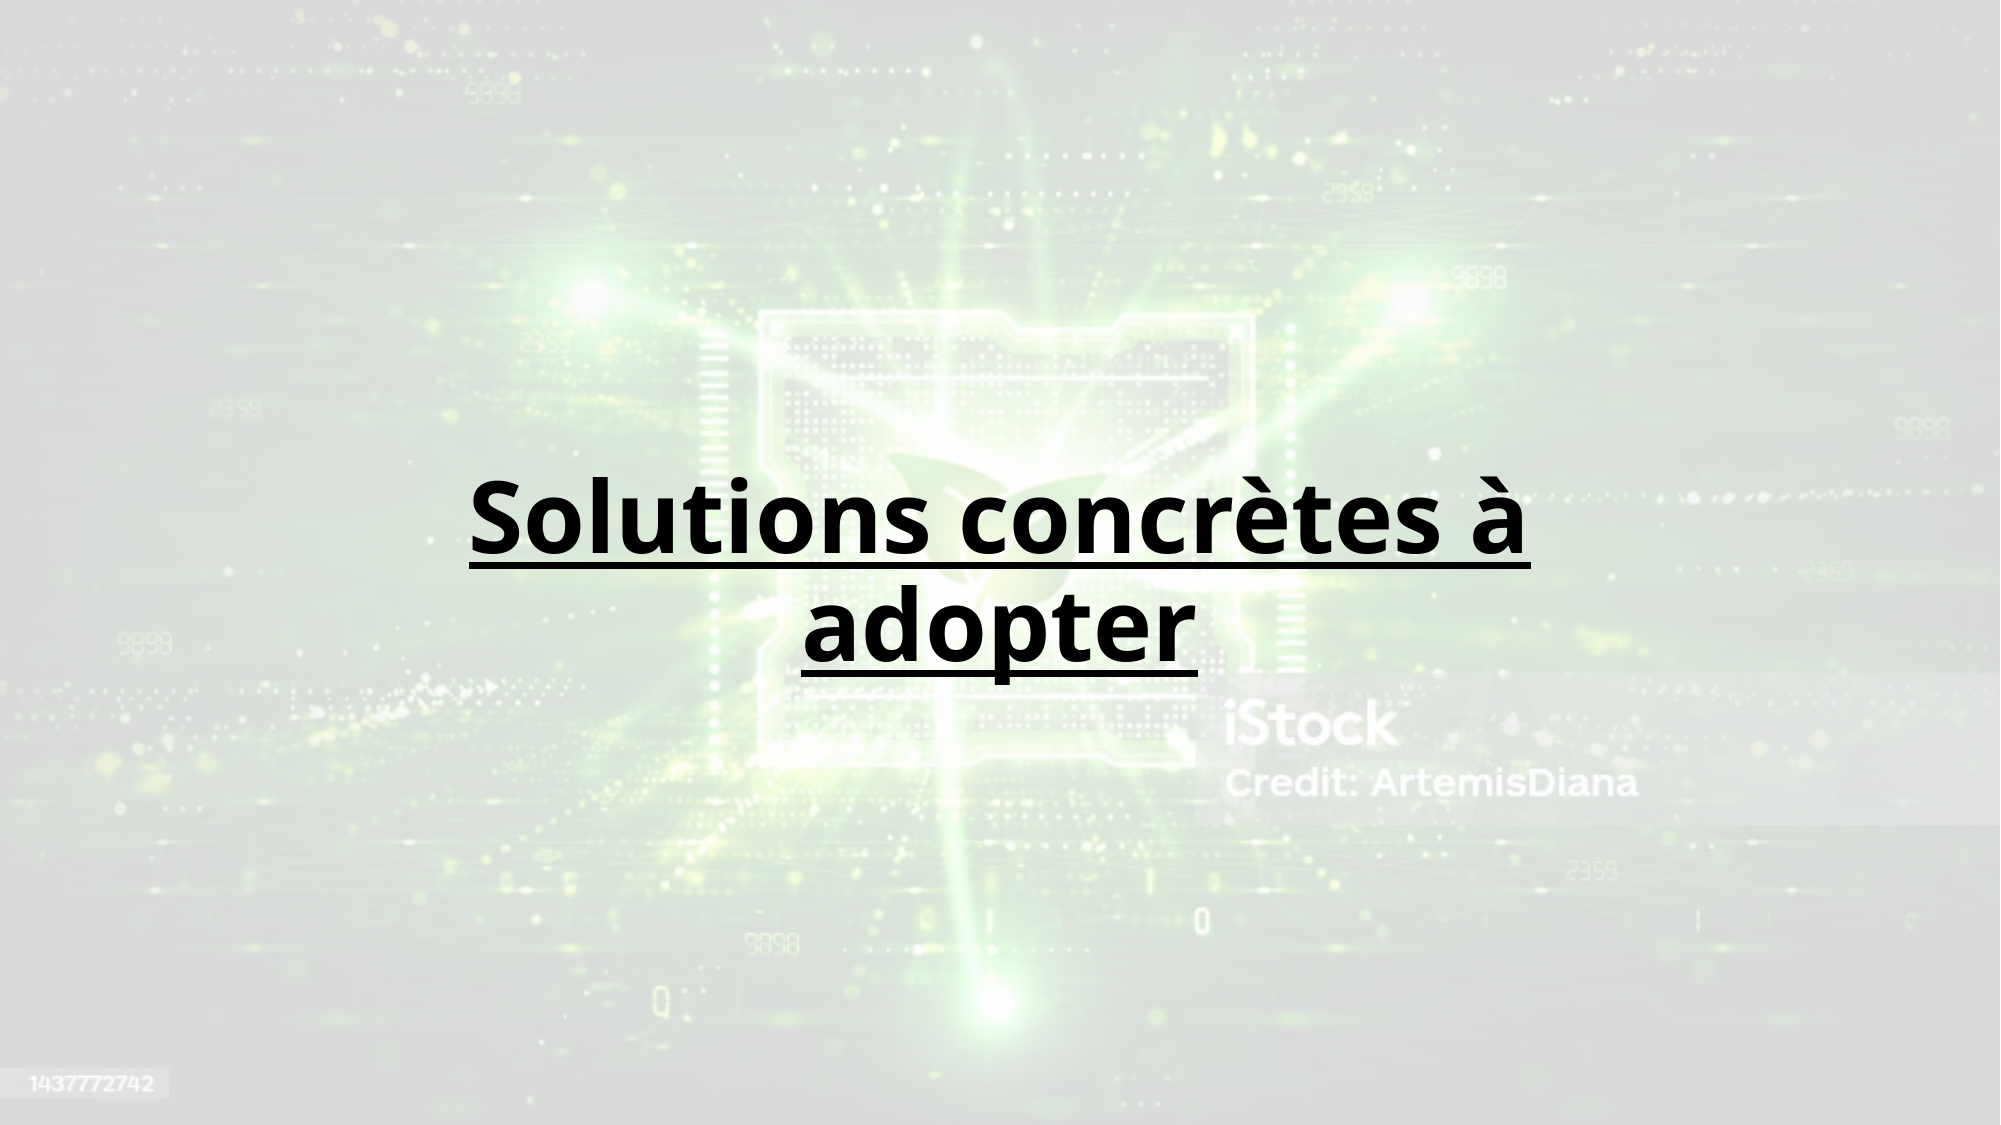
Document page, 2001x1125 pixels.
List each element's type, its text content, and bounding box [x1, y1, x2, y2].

title Solutions concrètes à adopter [249, 433, 1750, 691]
